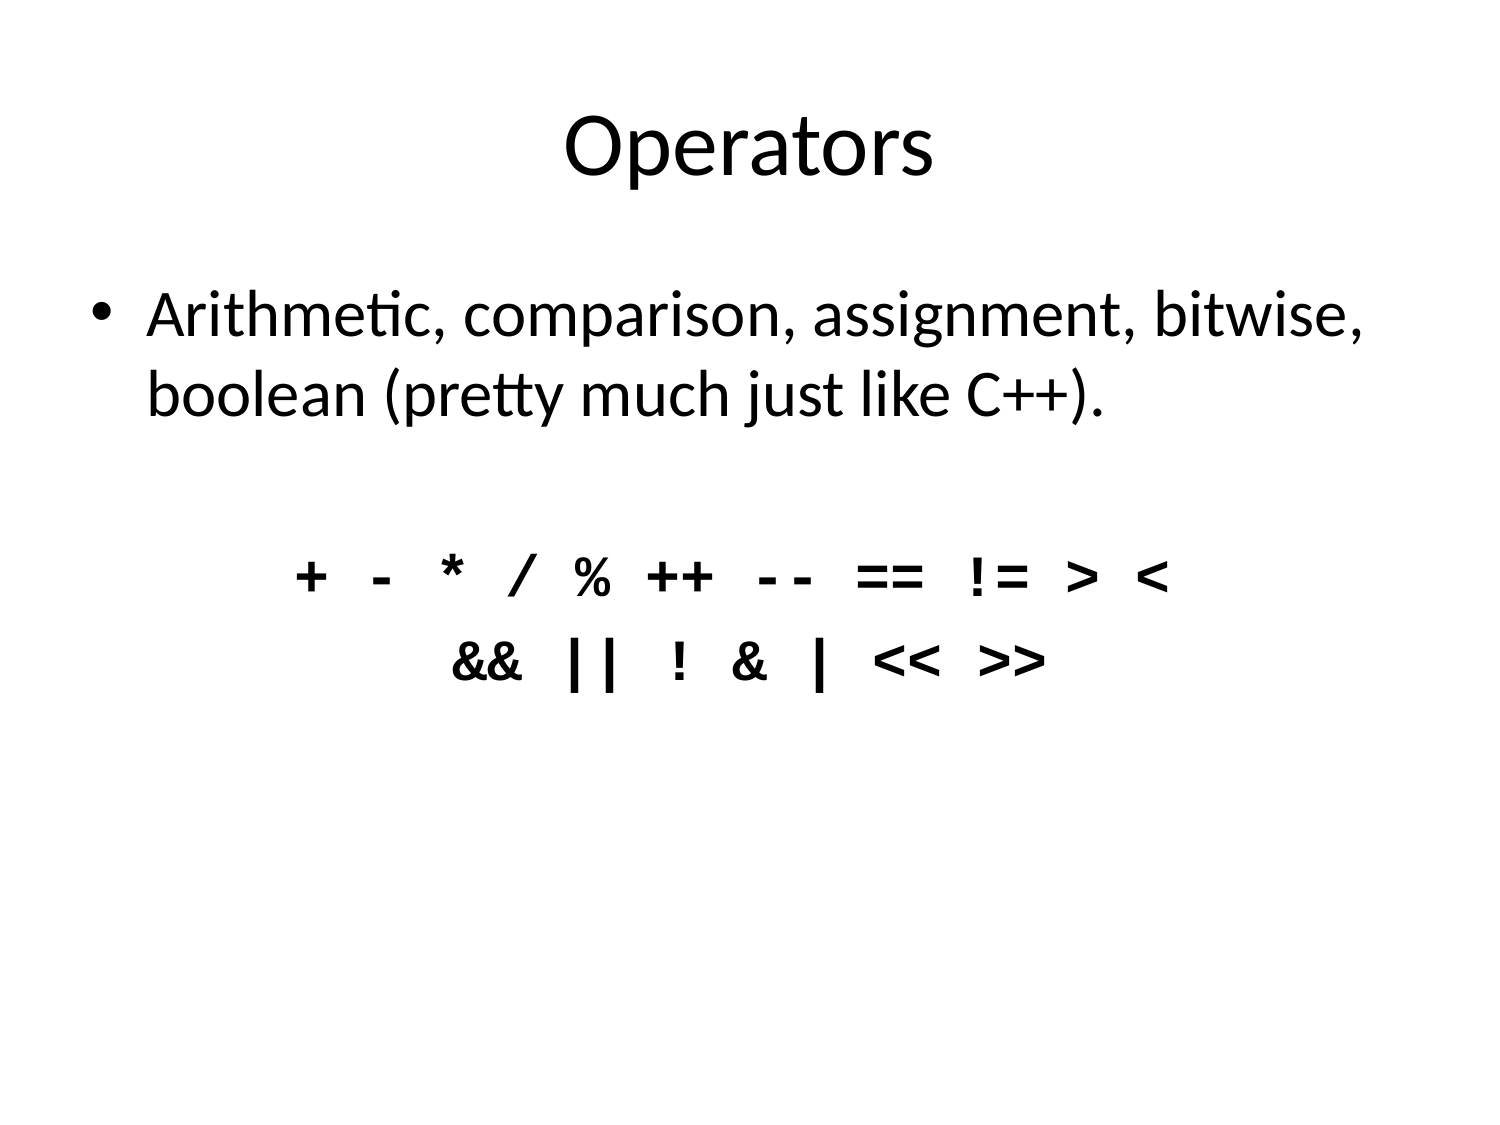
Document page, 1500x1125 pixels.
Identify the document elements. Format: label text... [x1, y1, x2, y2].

title Operators [75, 45, 1425, 233]
list Arithmetic, comparison, assignment, bitwise, boolean (pretty much just like C++). + - * / % ++ -- == != > < && || ! & | << >> [75, 262, 1425, 1005]
